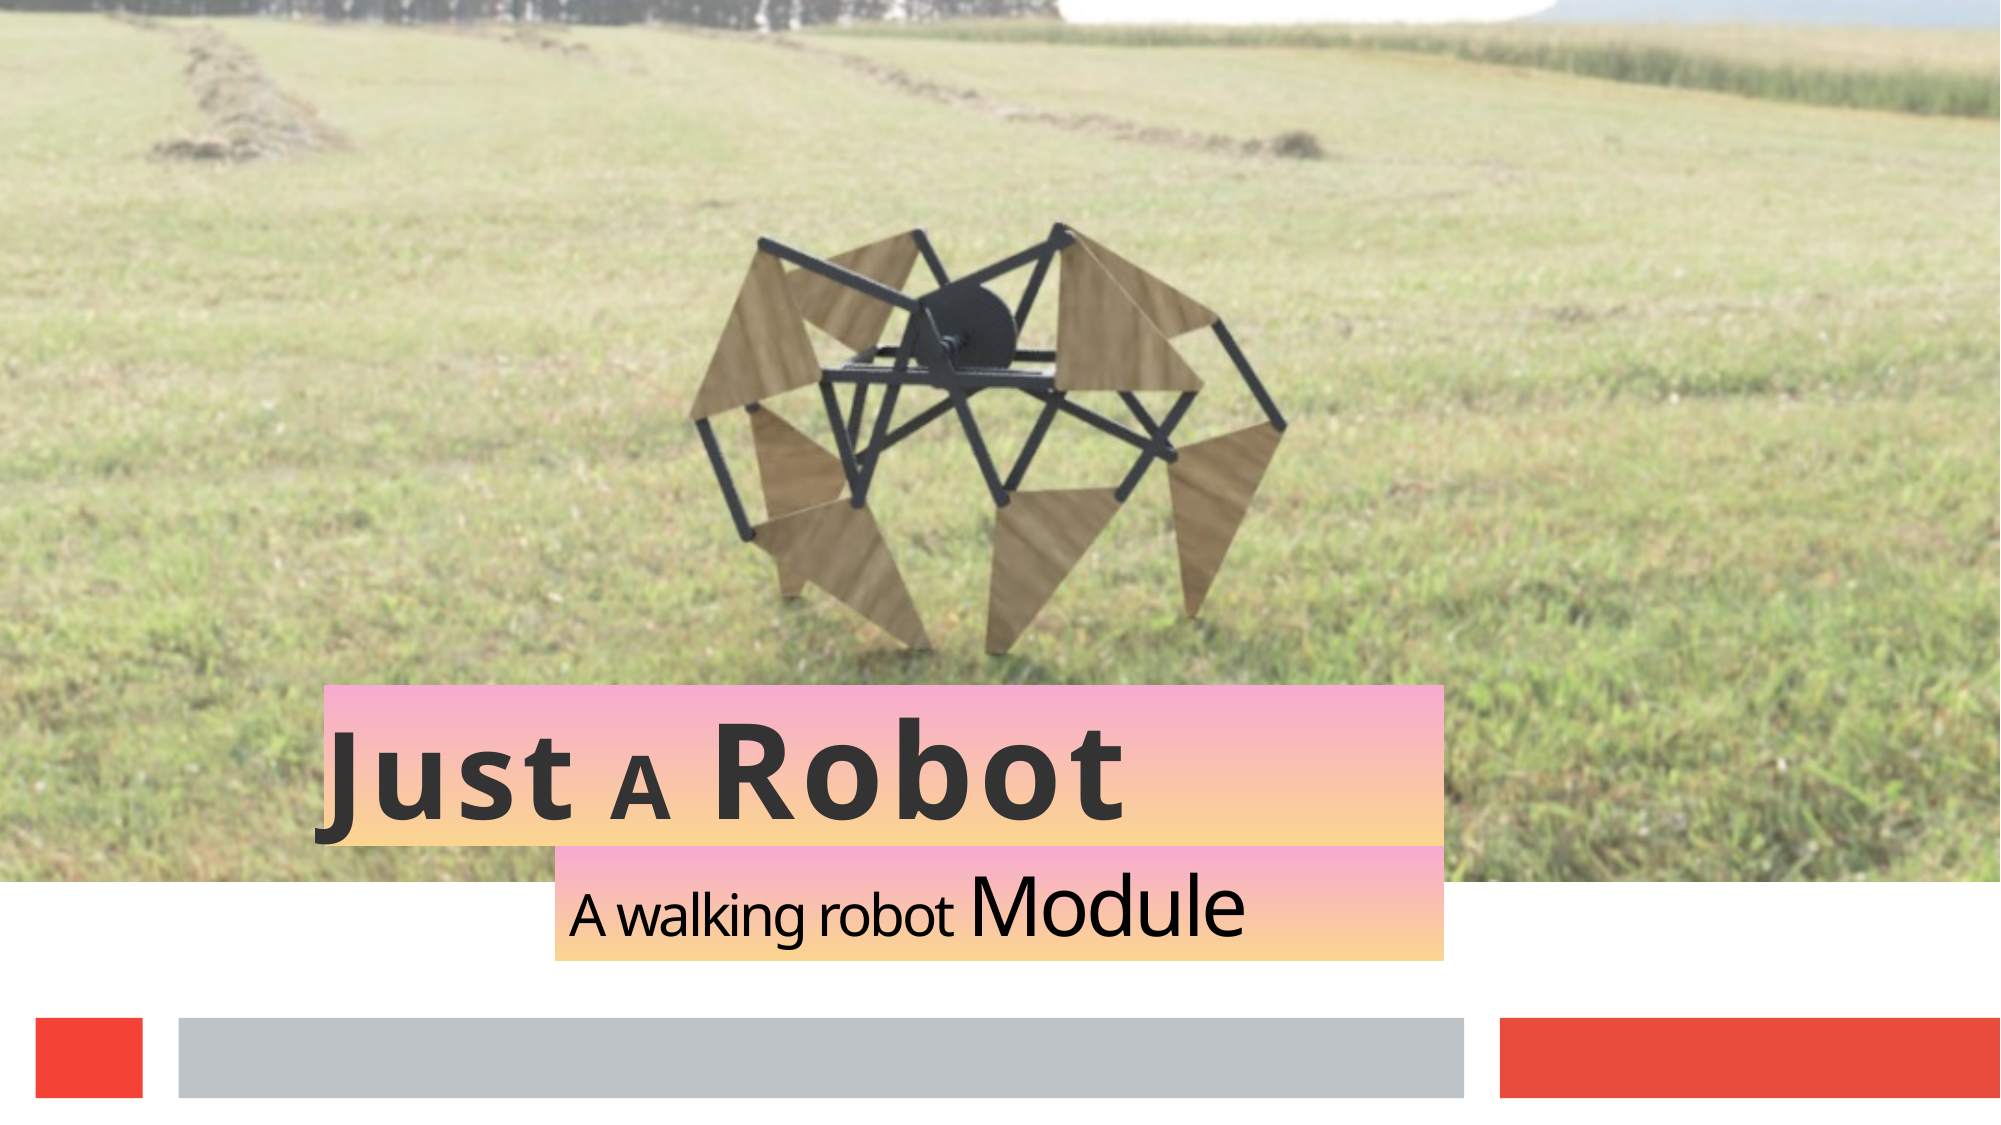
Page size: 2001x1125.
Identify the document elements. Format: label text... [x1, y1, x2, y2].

picture [0, 0, 2000, 882]
text_box A walking robot Module [555, 893, 1444, 961]
